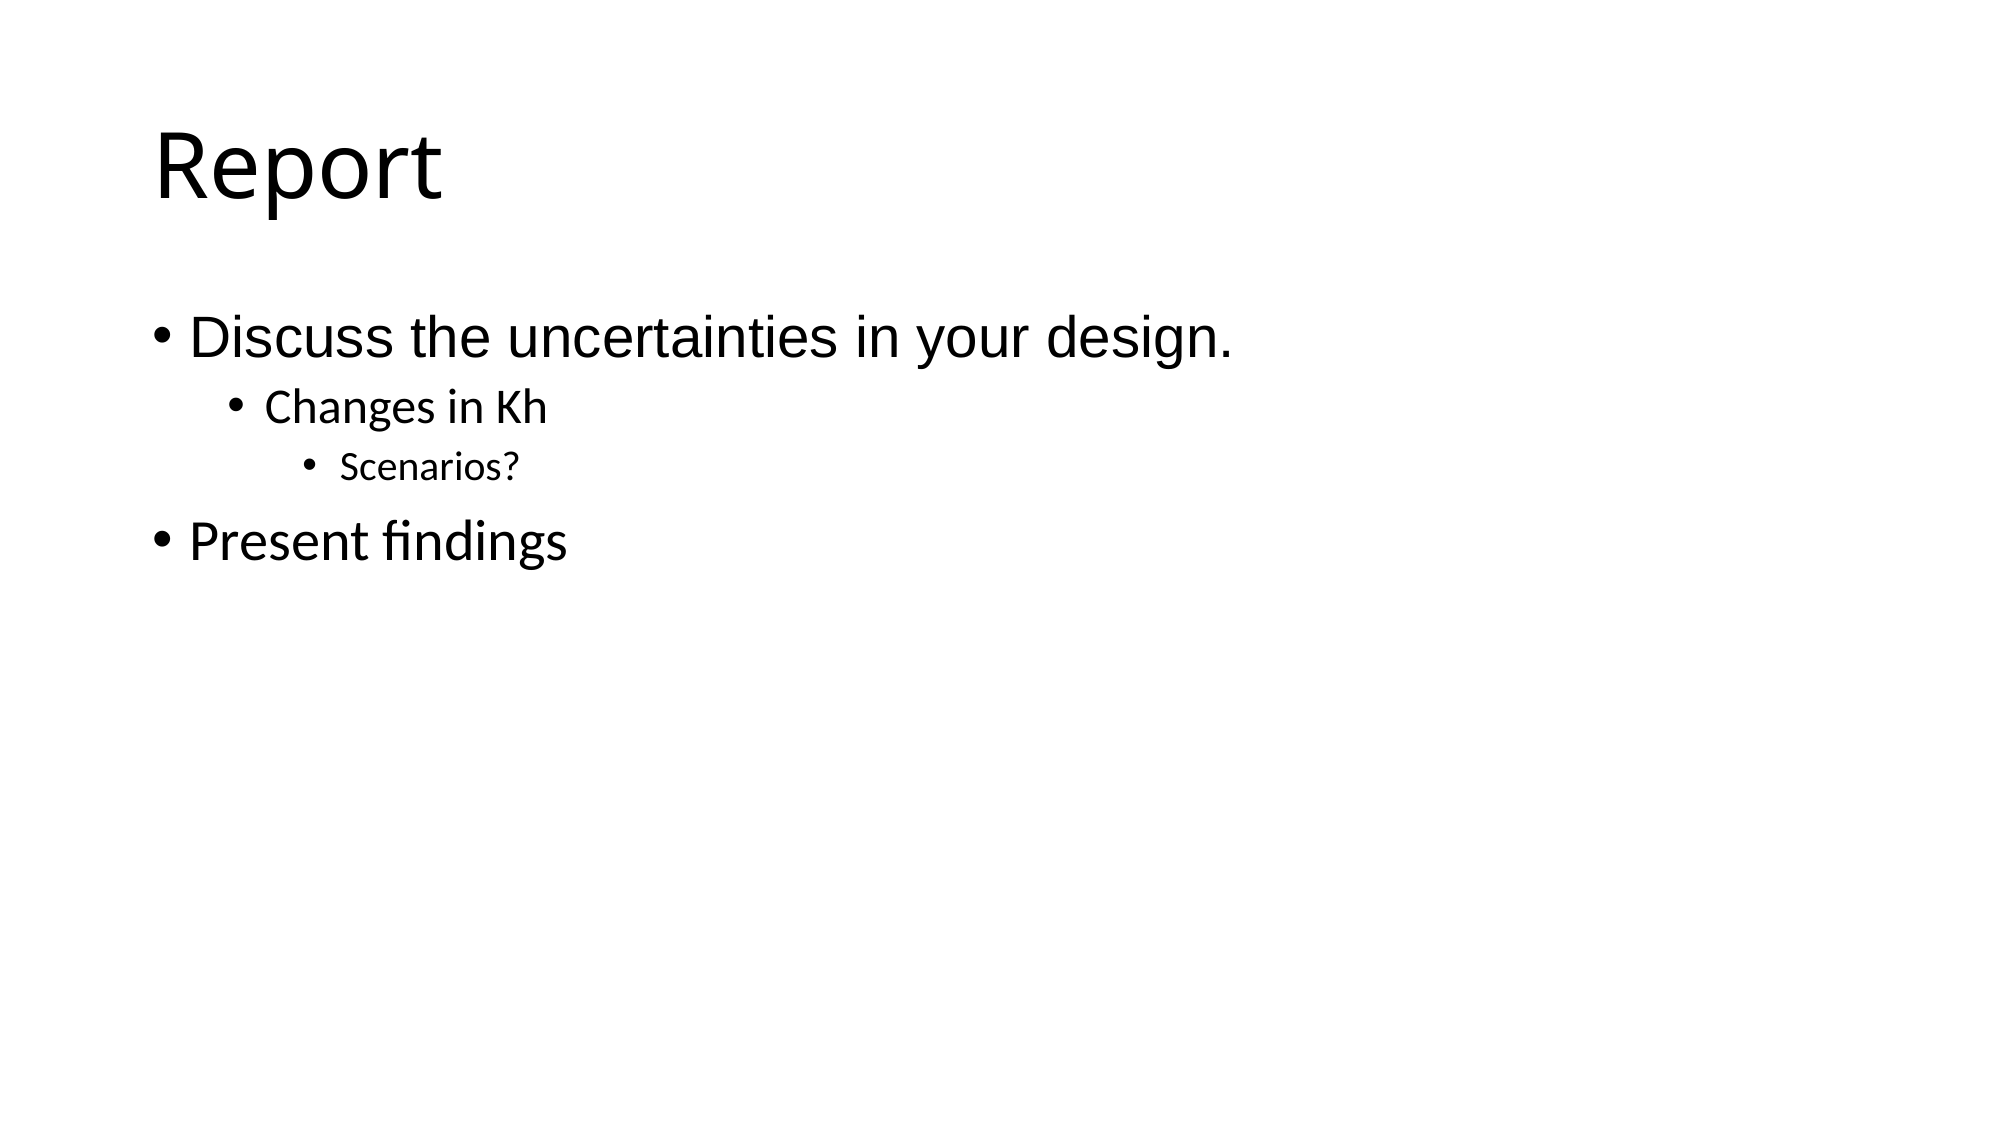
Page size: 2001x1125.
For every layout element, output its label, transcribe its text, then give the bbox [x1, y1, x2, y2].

list Discuss the uncertainties in your design. Changes in Kh Scenarios? Present findings [137, 299, 1863, 1014]
title Report [137, 59, 1863, 278]
